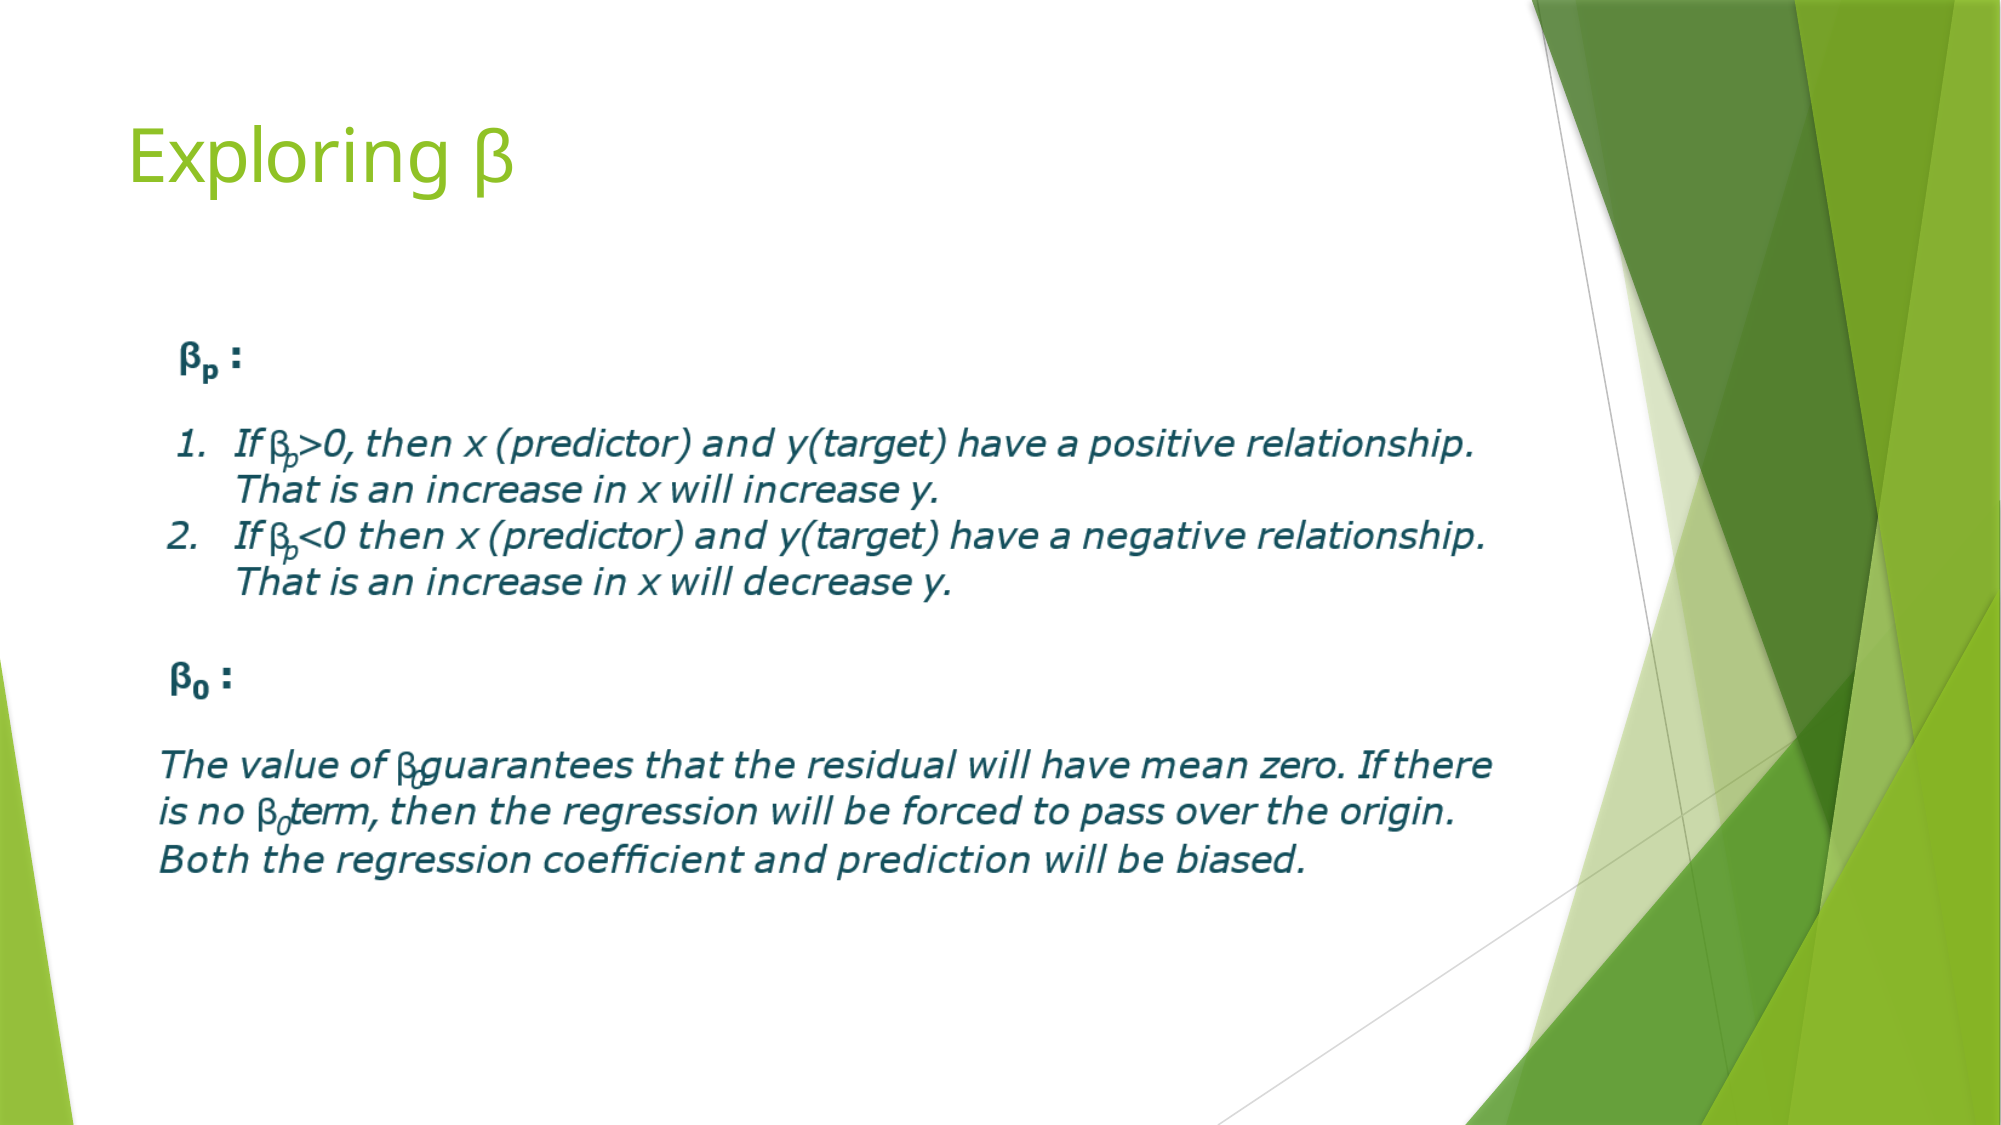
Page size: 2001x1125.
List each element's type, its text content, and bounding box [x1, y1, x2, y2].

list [110, 316, 1522, 891]
title Exploring β [111, 99, 1522, 316]
